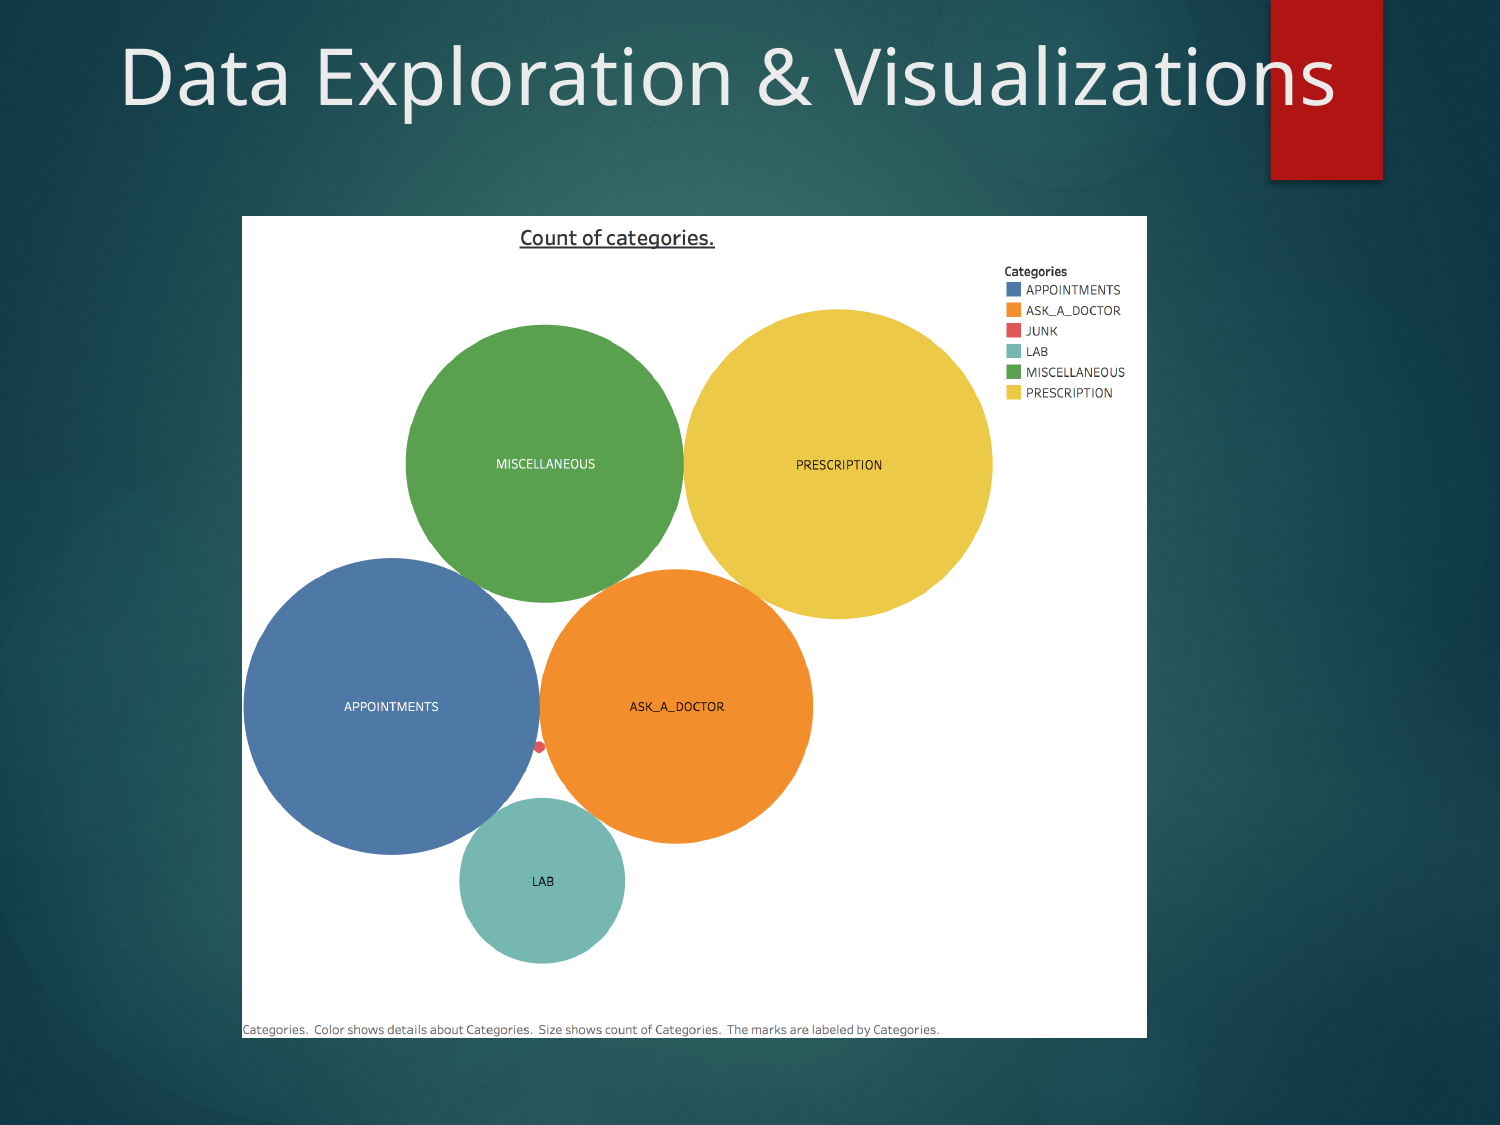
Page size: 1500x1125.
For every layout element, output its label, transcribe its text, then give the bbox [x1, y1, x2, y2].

title Data Exploration & Visualizations [53, 19, 1404, 207]
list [241, 216, 1148, 1038]
